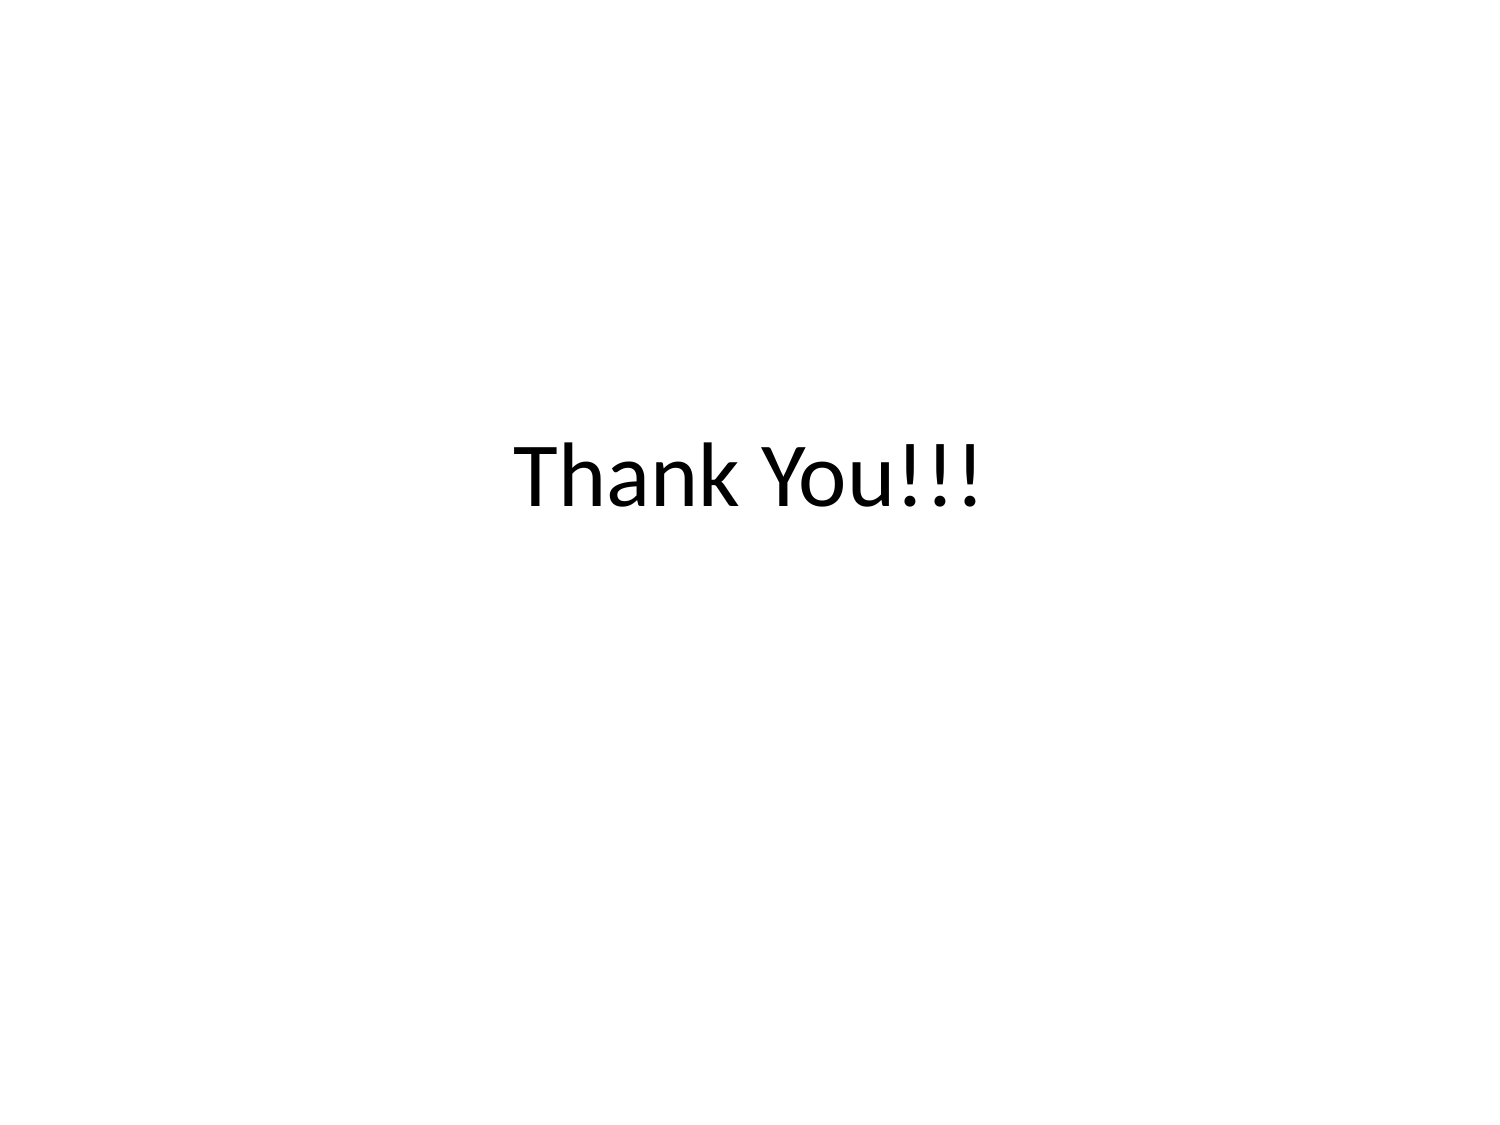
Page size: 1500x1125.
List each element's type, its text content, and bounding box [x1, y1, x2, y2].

title Thank You!!! [112, 349, 1388, 591]
